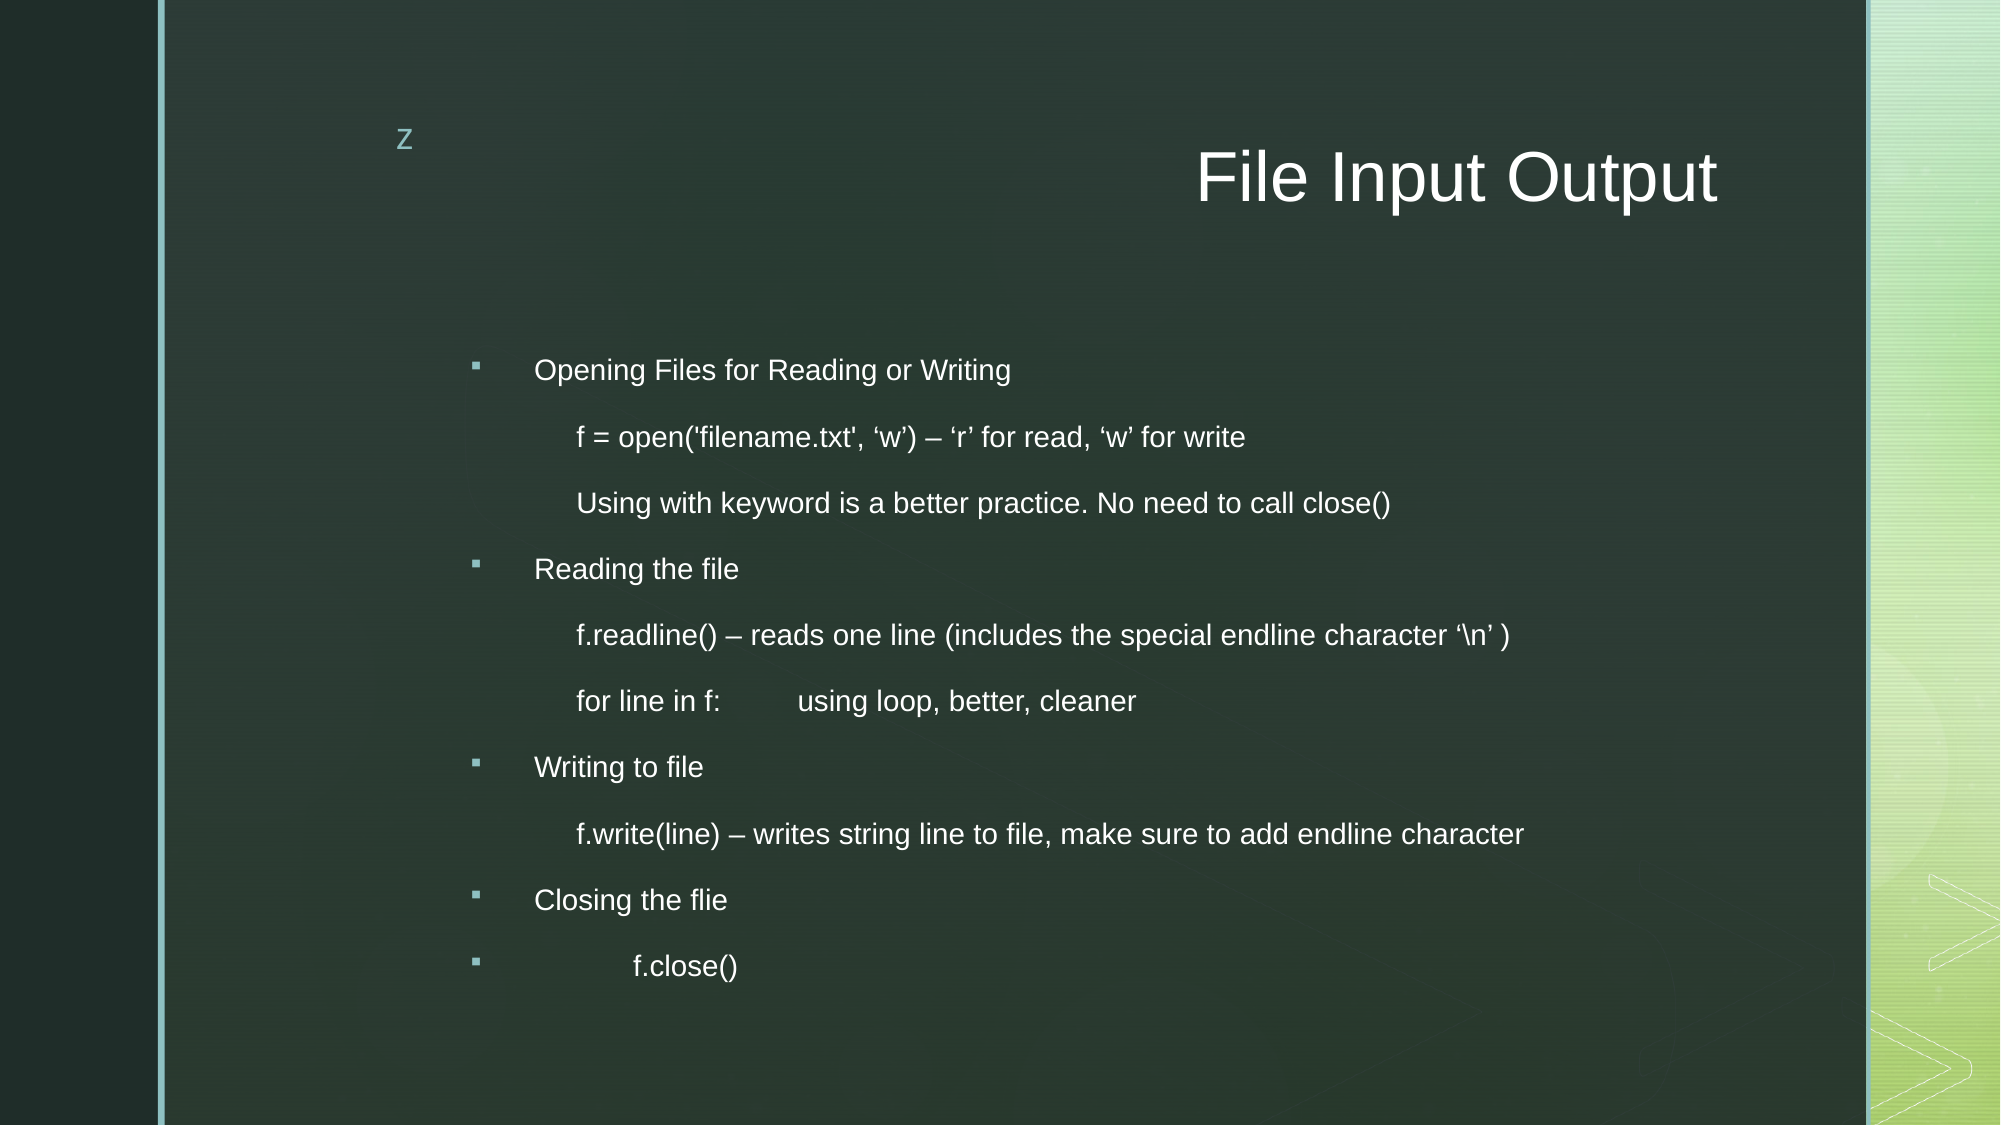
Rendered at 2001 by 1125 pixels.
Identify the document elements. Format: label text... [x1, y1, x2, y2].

picture [1871, 0, 2001, 1125]
list Opening Files for Reading or Writing f = open('filename.txt', ‘w’) – ‘r’ for read, ‘w’ for write Using with keyword is a better practice. No need to call close() Reading the file f.readline() – reads one line (includes the special endline character ‘\n’ ) for line in f: using loop, better, cleaner Writing to file f.write(line) – writes string line to file, make sure to add endline character Closing the flie f.close() [454, 336, 1734, 993]
title File Input Output [428, 132, 1734, 310]
